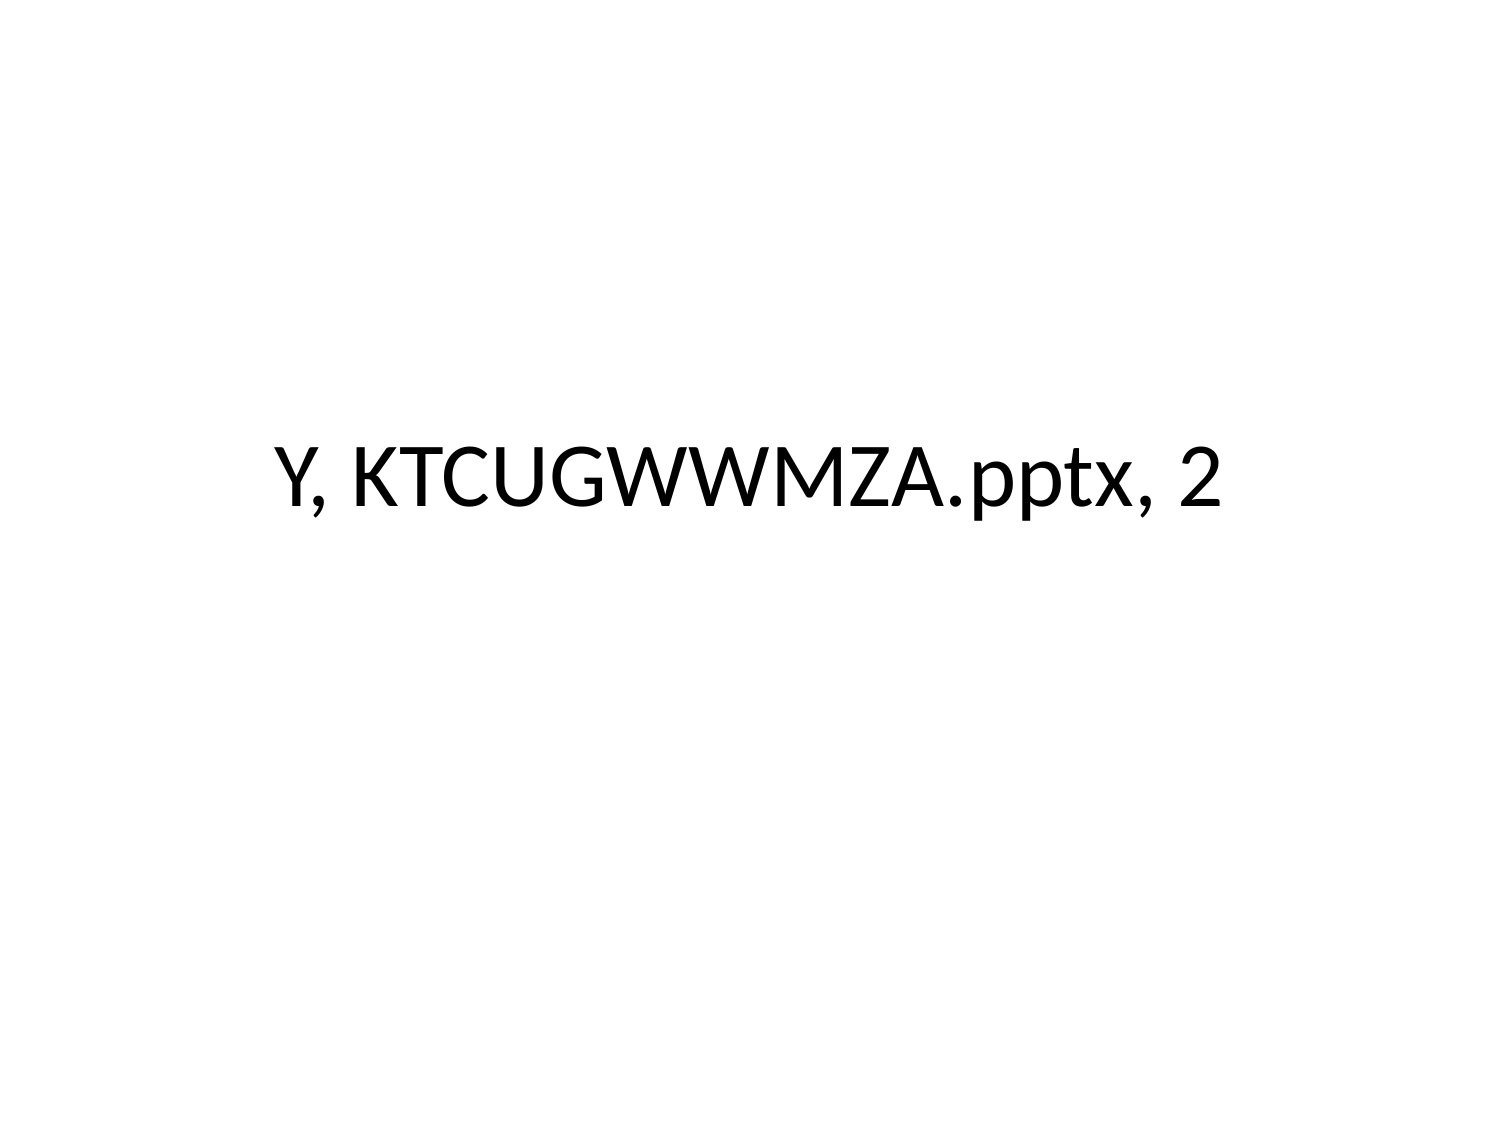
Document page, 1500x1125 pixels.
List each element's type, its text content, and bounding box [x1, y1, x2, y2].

title Y, KTCUGWWMZA.pptx, 2 [112, 349, 1388, 591]
